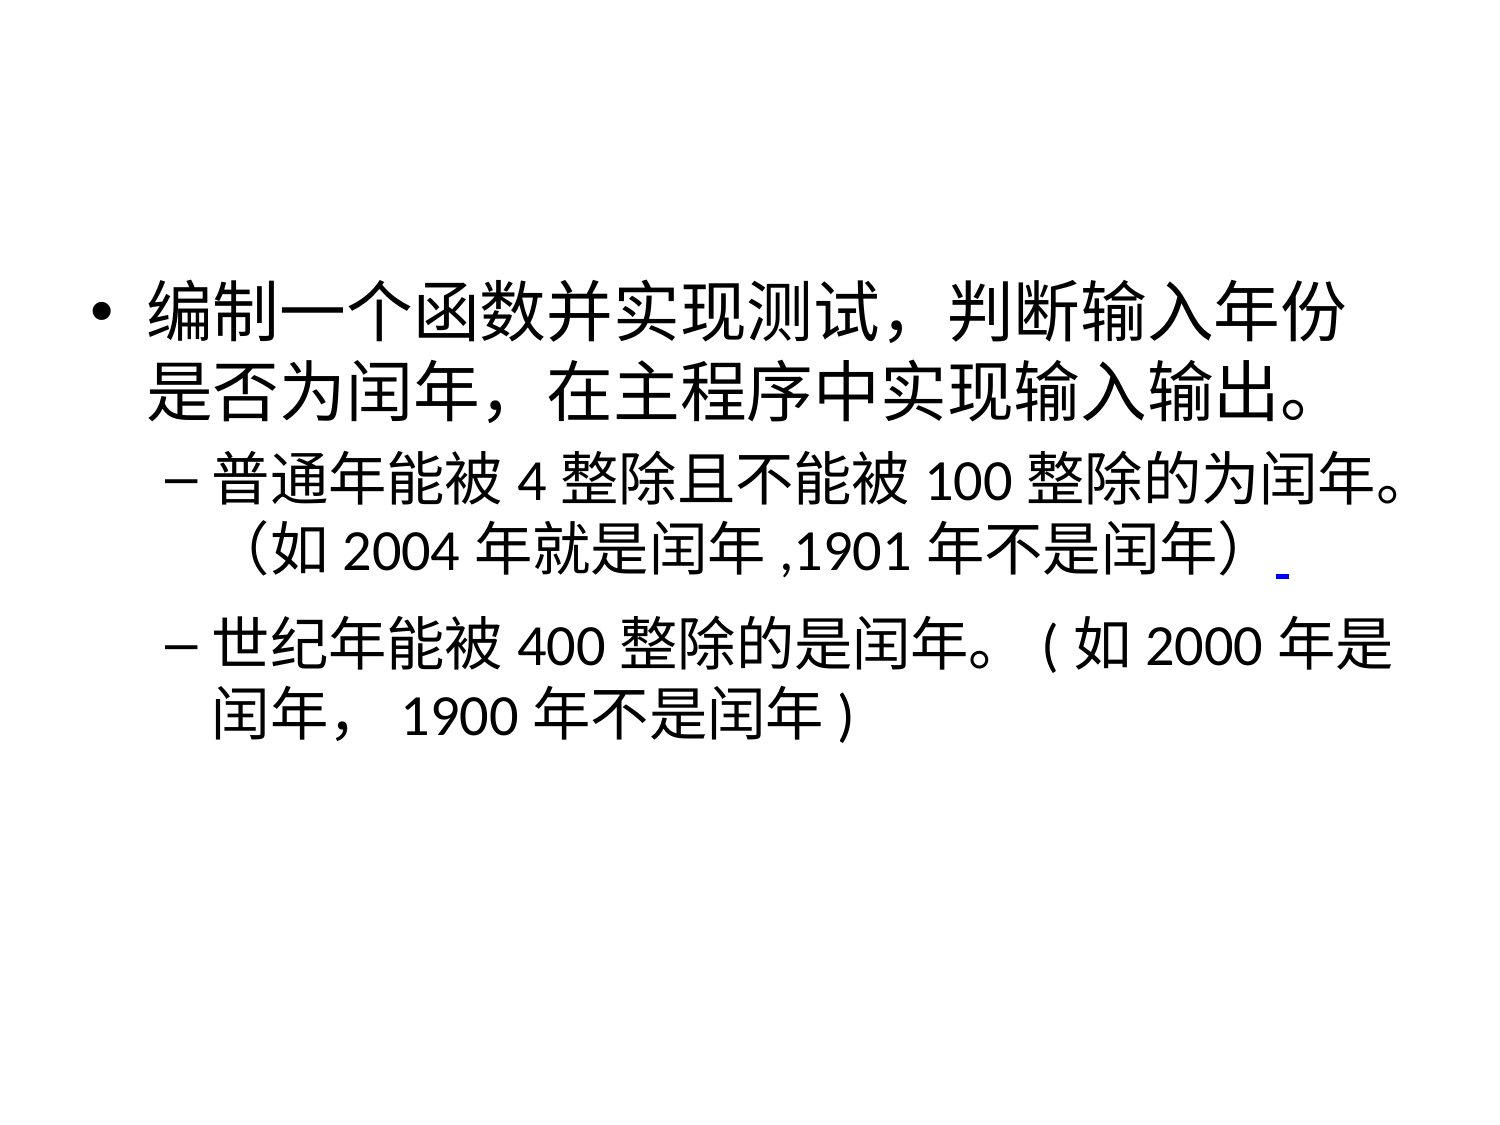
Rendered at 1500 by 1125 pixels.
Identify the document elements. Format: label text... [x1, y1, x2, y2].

list 编制一个函数并实现测试，判断输入年份是否为闰年，在主程序中实现输入输出。 普通年能被4整除且不能被100整除的为闰年。（如2004年就是闰年,1901年不是闰年） 世纪年能被400整除的是闰年。(如2000年是闰年，1900年不是闰年) [75, 262, 1425, 1005]
